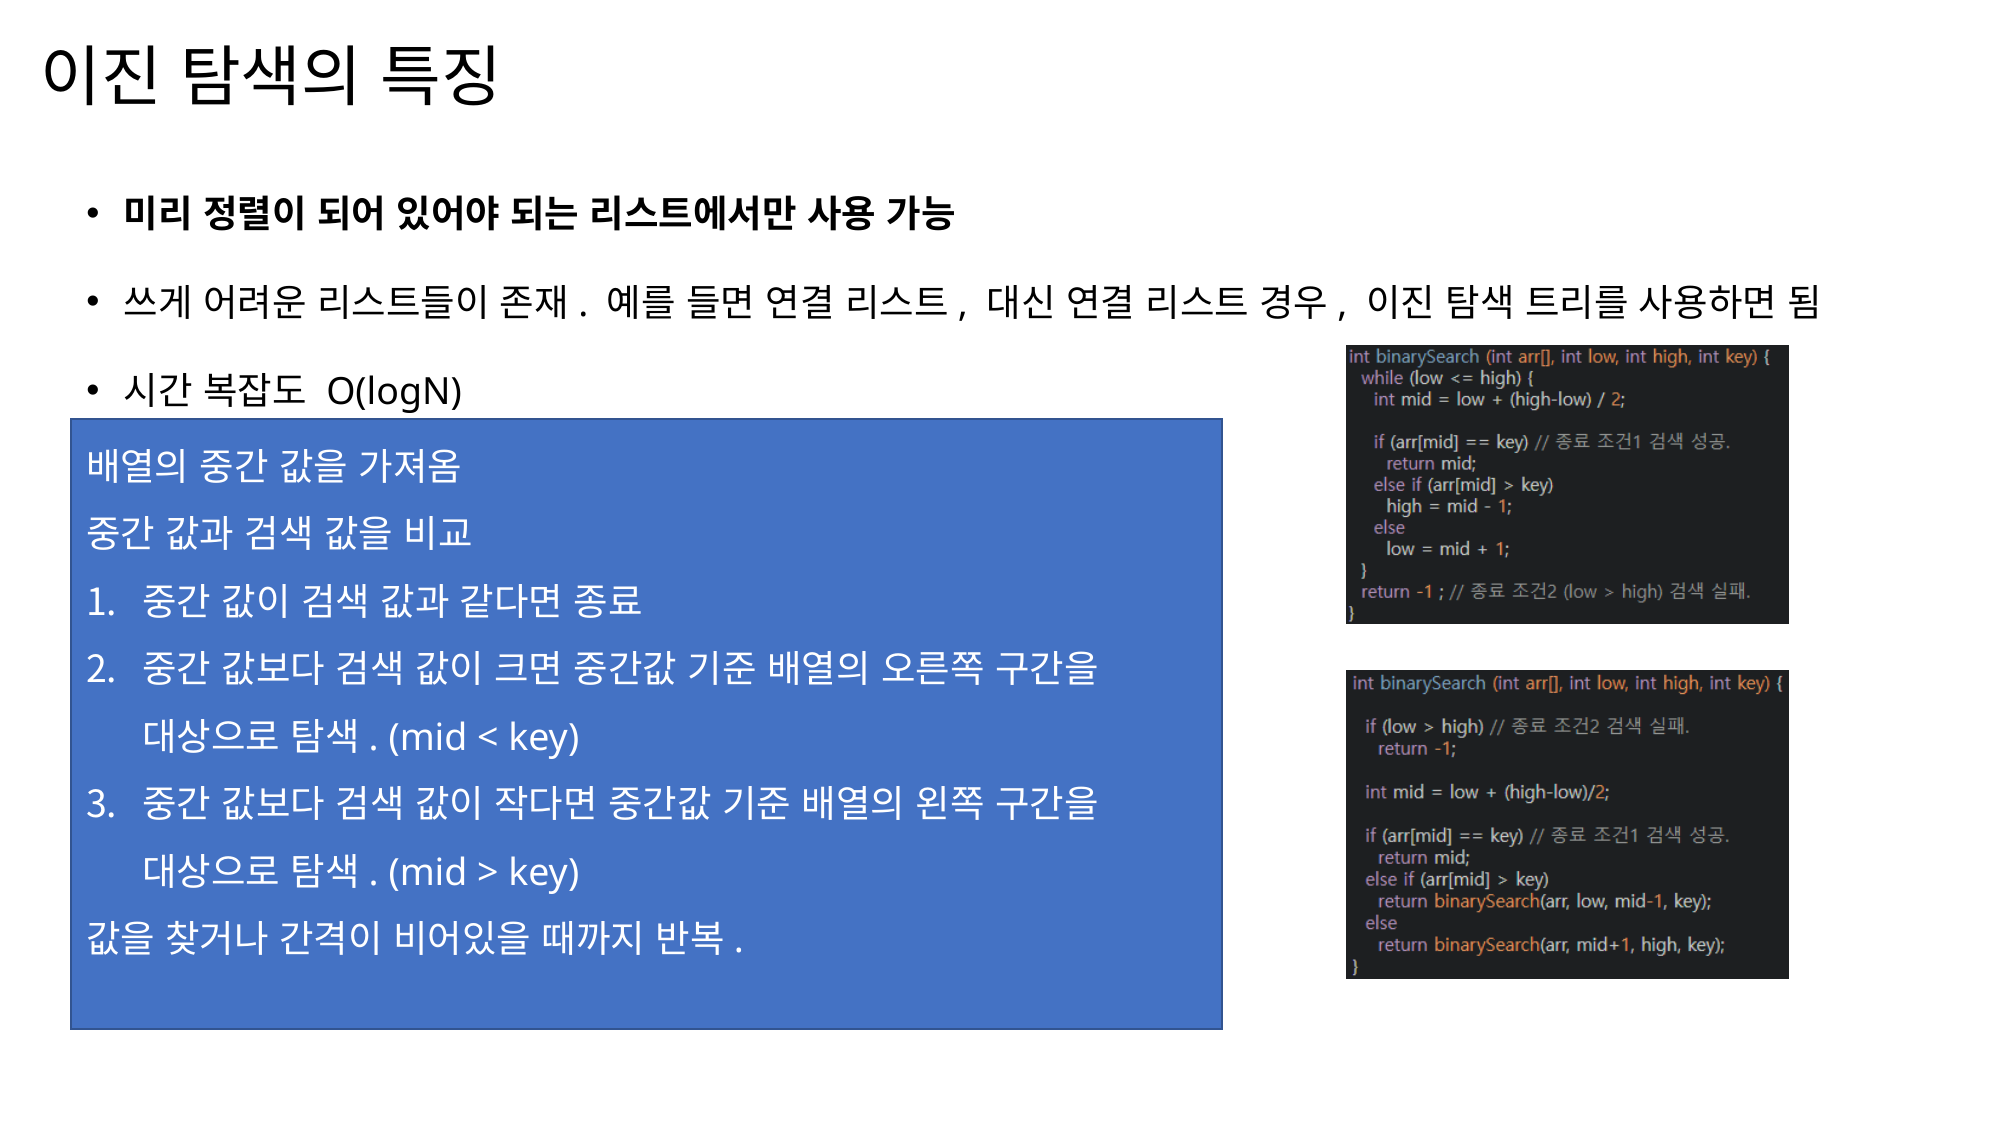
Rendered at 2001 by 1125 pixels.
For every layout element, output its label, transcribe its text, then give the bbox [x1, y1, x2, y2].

picture [1346, 345, 1789, 624]
picture [1346, 670, 1789, 979]
list 미리 정렬이 되어 있어야 되는 리스트에서만 사용 가능 쓰게 어려운 리스트들이 존재. 예를 들면 연결 리스트, 대신 연결 리스트 경우, 이진 탐색 트리를 사용하면 됨 시간 복잡도 O(logN) [71, 160, 1974, 1037]
text_box 이진 탐색의 특징 [25, 36, 1417, 123]
text_box 배열의 중간 값을 가져옴 중간 값과 검색 값을 비교 중간 값이 검색 값과 같다면 종료 중간 값보다 검색 값이 크면 중간값 기준 배열의 오른쪽 구간을 대상으로 탐색. (mid < key) 중간 값보다 검색 값이 작다면 중간값 기준 배열의 왼쪽 구간을 대상으로 탐색. (mid > key) 값을 찾거나 간격이 비어있을 때까지 반복. [70, 418, 1223, 1030]
